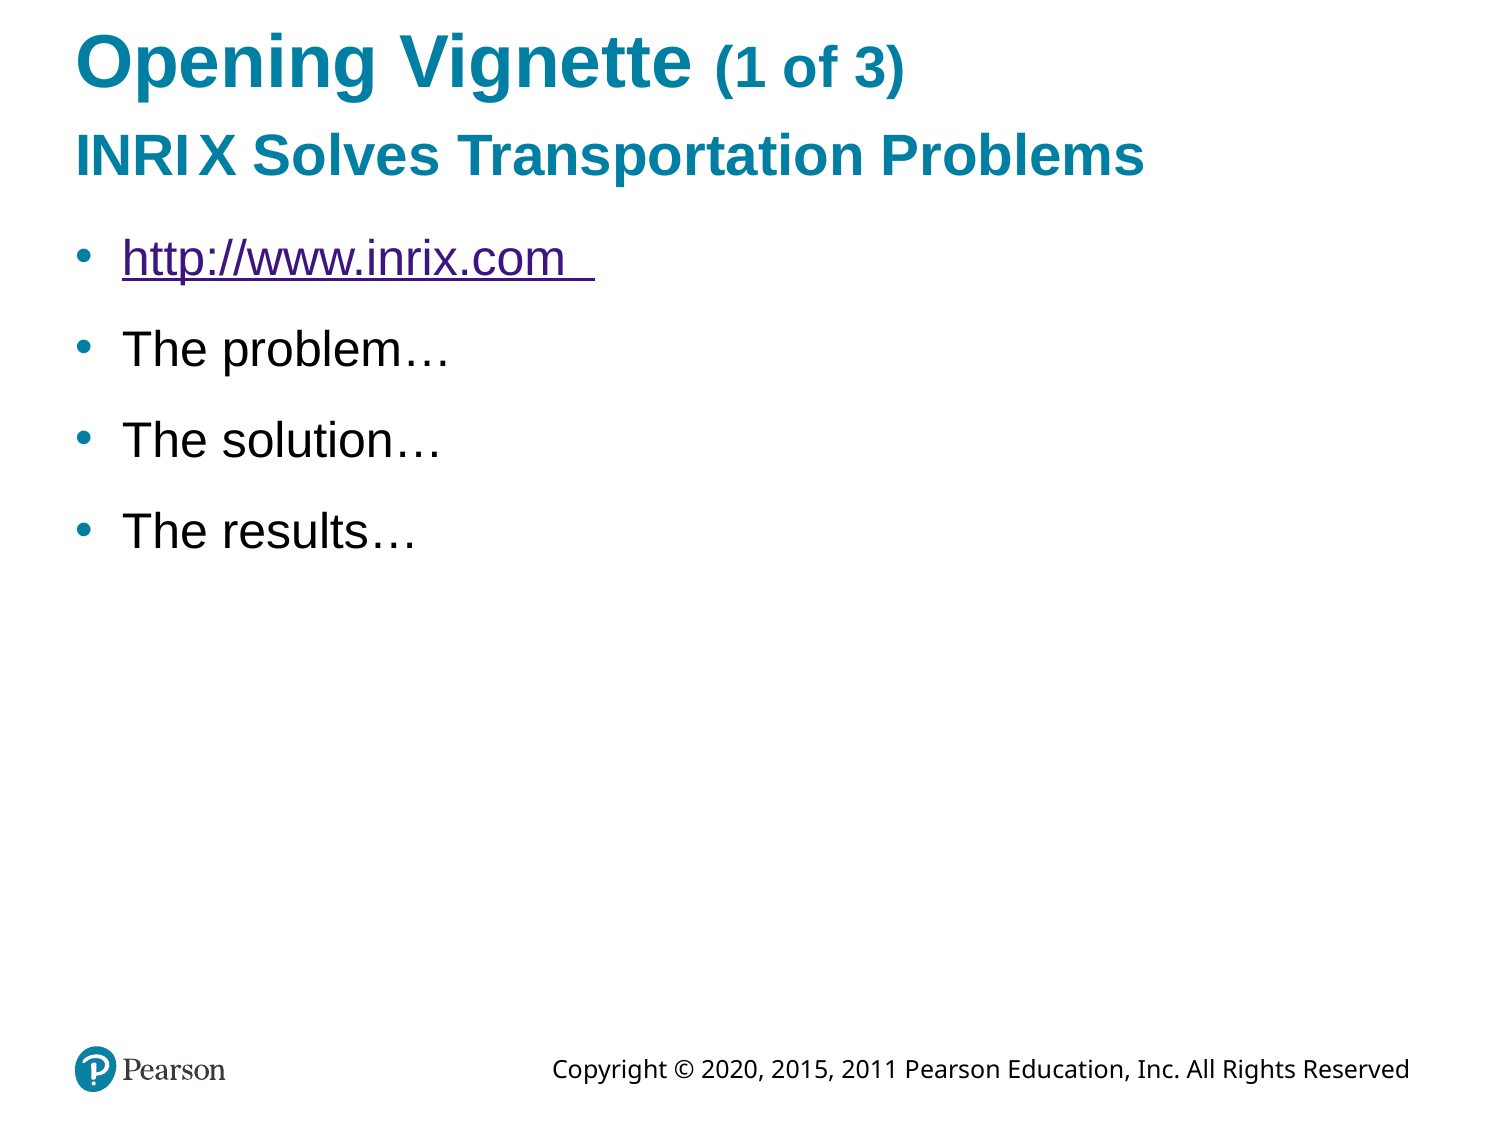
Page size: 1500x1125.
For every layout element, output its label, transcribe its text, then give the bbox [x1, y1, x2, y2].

list http://www.inrix.com The problem… The solution… The results… [75, 224, 1413, 863]
list I N R I X Solves Transportation Problems [75, 117, 1413, 224]
title Opening Vignette (1 of 3) [75, 0, 1413, 103]
